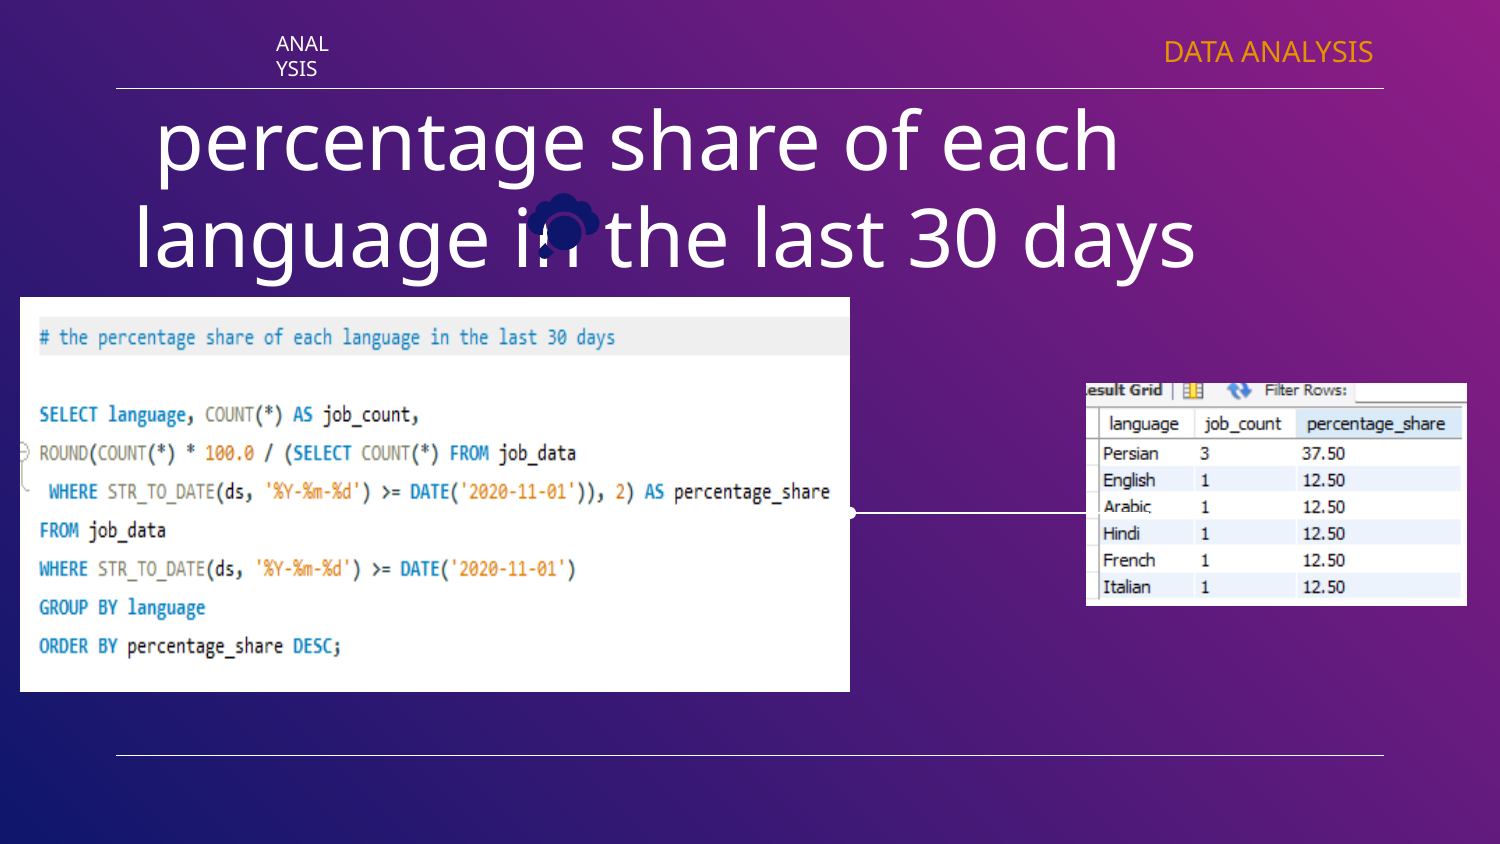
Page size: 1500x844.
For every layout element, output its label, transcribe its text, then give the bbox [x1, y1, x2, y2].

picture [20, 297, 851, 692]
text_box DATA ANALYSIS [1148, 26, 1389, 76]
title percentage share of each language in the last 30 days [118, 73, 1382, 168]
picture [1086, 383, 1467, 606]
text_box ANALYSIS [261, 38, 353, 73]
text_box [527, 192, 600, 260]
